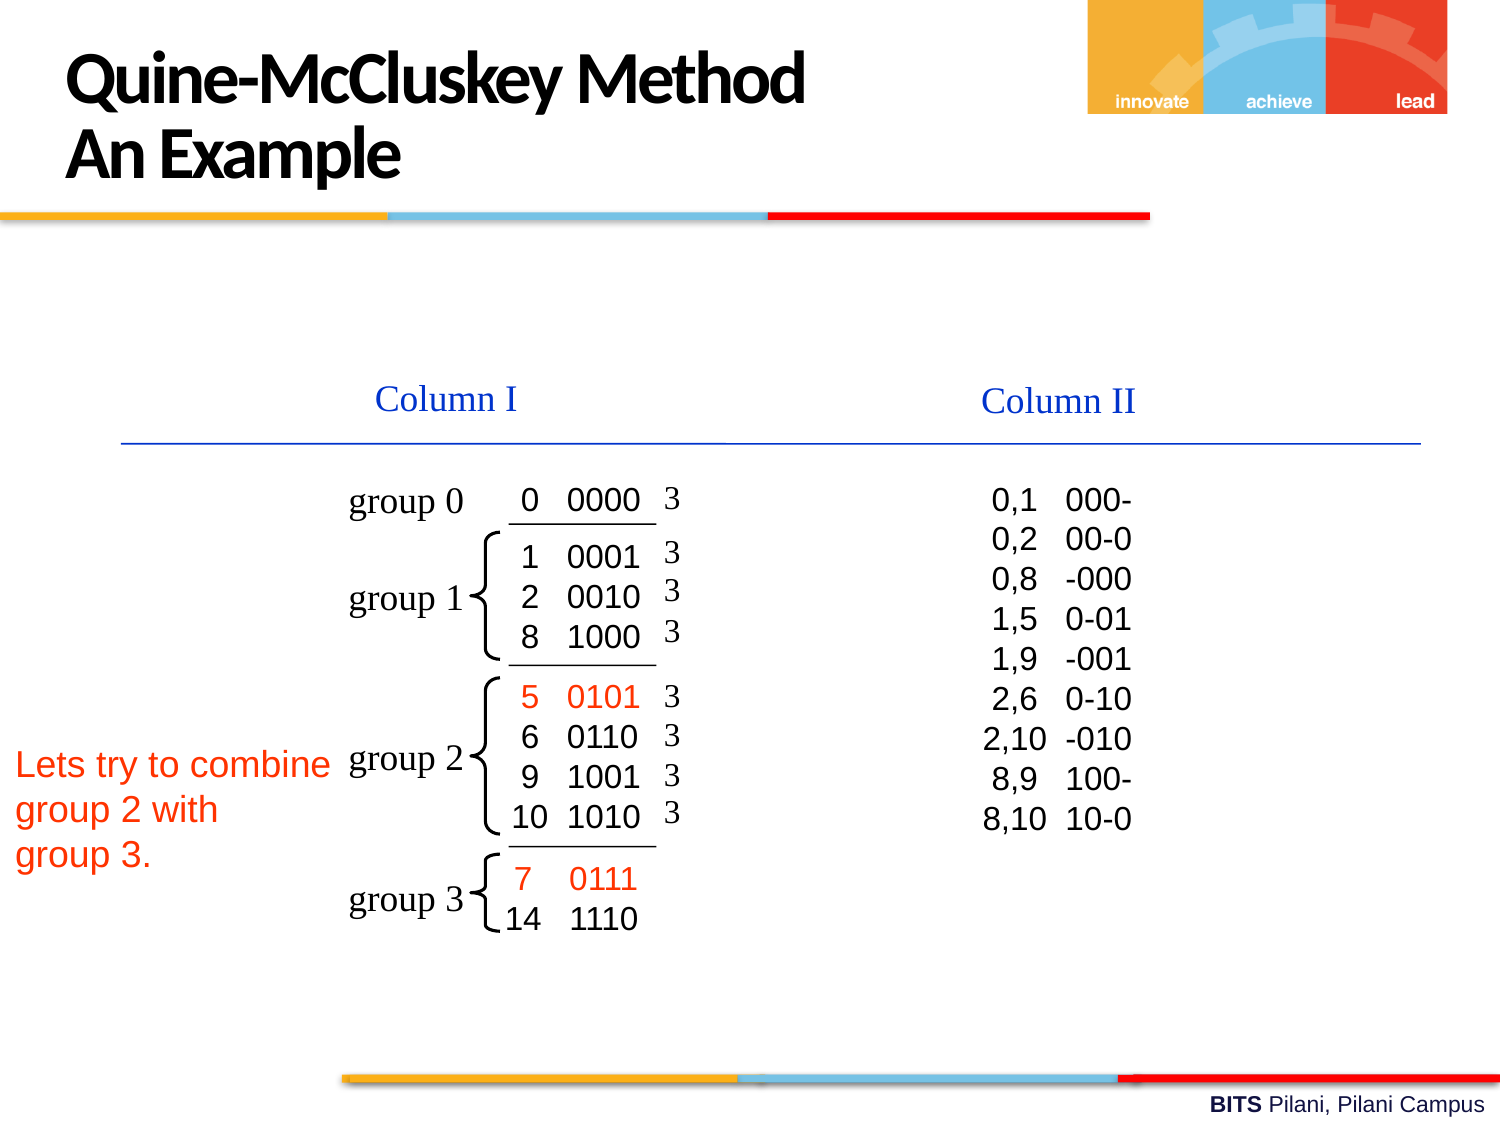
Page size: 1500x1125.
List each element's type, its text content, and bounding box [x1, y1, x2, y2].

picture [1087, 0, 1448, 114]
text_box  [658, 468, 696, 522]
list Quine-McCluskey Method An Example [50, 24, 1088, 213]
text_box 0,1 000- 0,2 00-0 0,8 -000 1,5 0-01 1,9 -001 2,6 0-10 2,10 -010 8,9 100- 8,10 10-0 [958, 470, 1148, 845]
text_box  [661, 522, 696, 560]
text_box Column I [359, 366, 533, 427]
text_box Lets try to combine group 2 with group 3. [0, 732, 327, 883]
text_box  [661, 783, 696, 838]
text_box  [661, 560, 696, 602]
text_box Column II [966, 368, 1152, 429]
text_box  [661, 666, 696, 706]
text_box  [661, 602, 696, 657]
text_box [332, 468, 657, 945]
text_box  [661, 706, 696, 761]
text_box  [661, 761, 696, 783]
